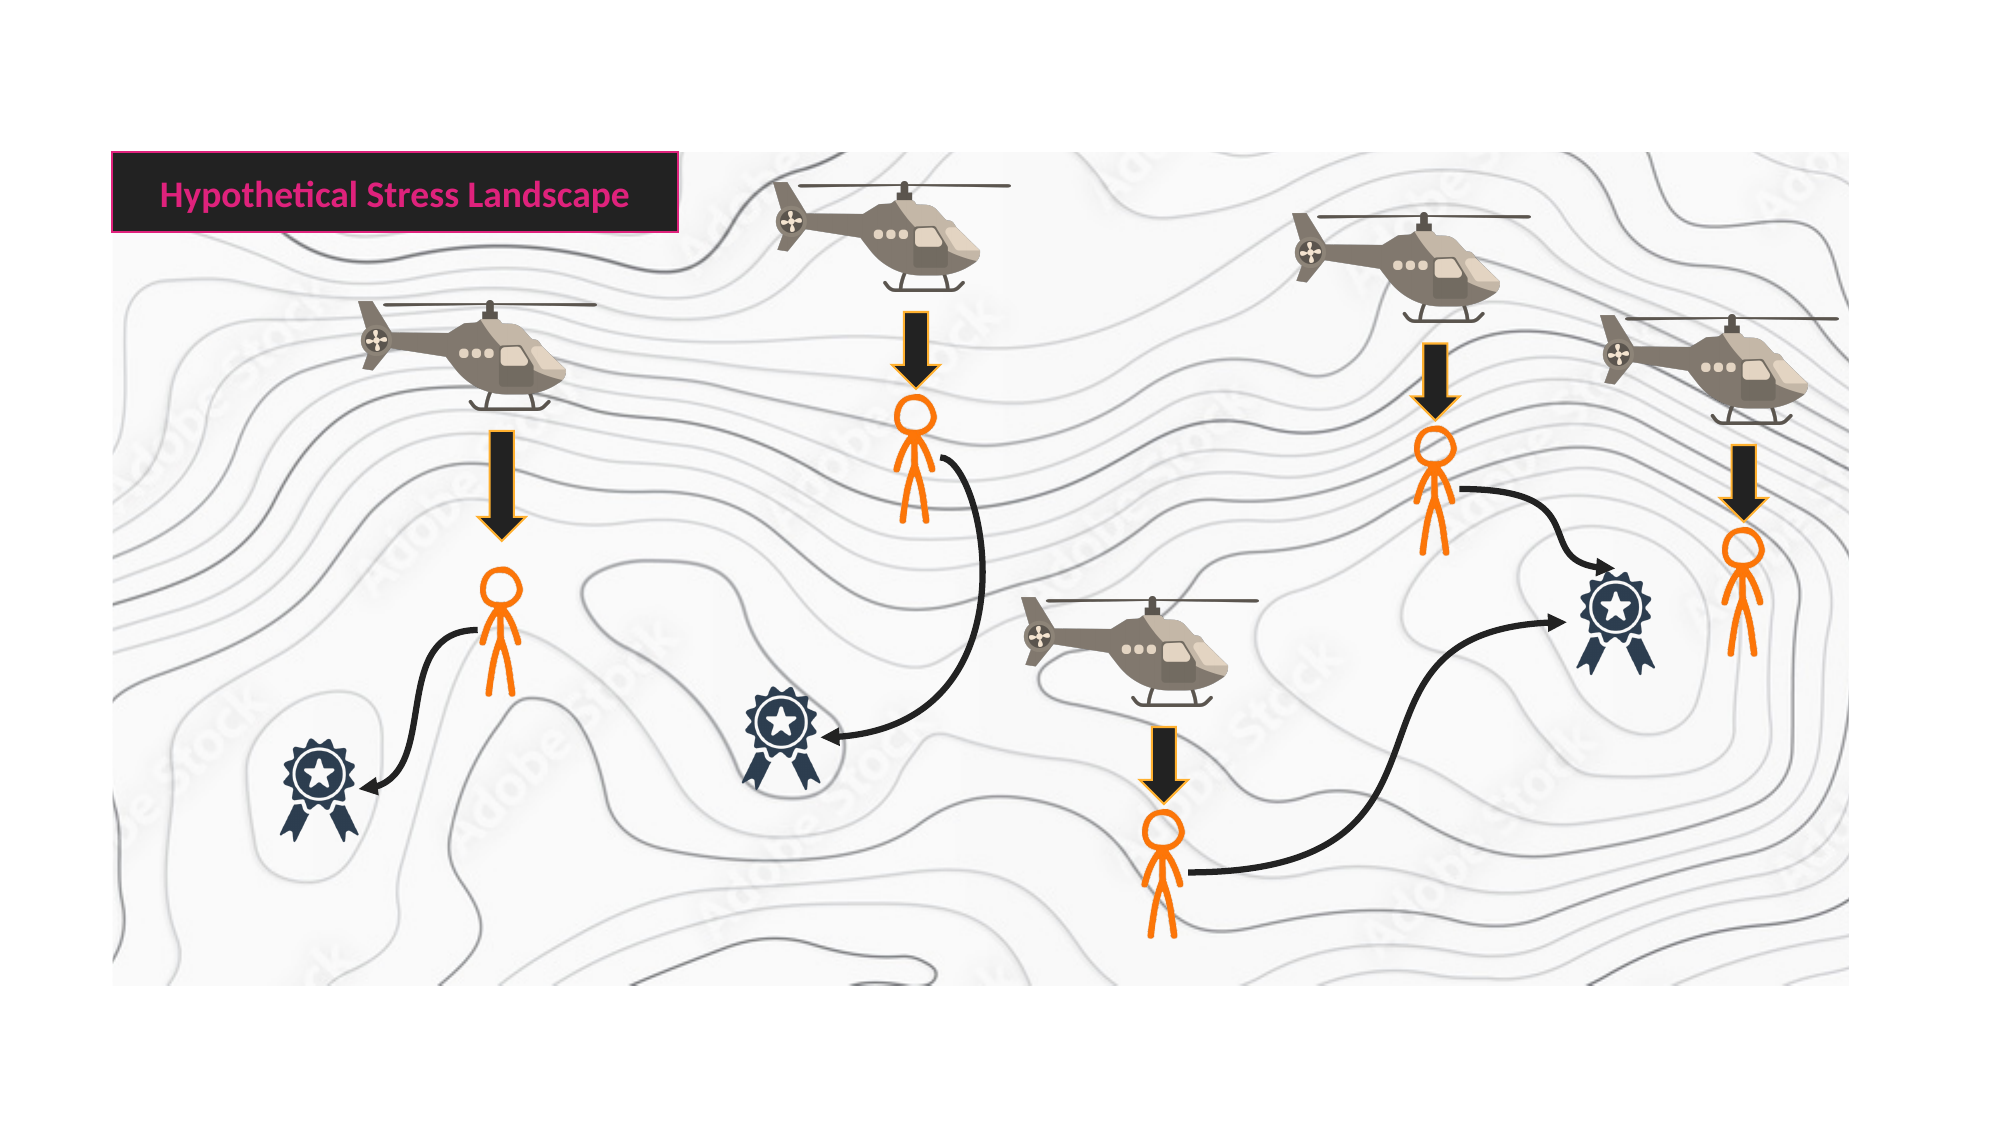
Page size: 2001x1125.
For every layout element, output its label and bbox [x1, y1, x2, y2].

picture [112, 151, 1849, 987]
text_box [739, 181, 1011, 792]
text_box [1459, 488, 1615, 569]
text_box [1020, 568, 1656, 941]
text_box [358, 629, 478, 789]
